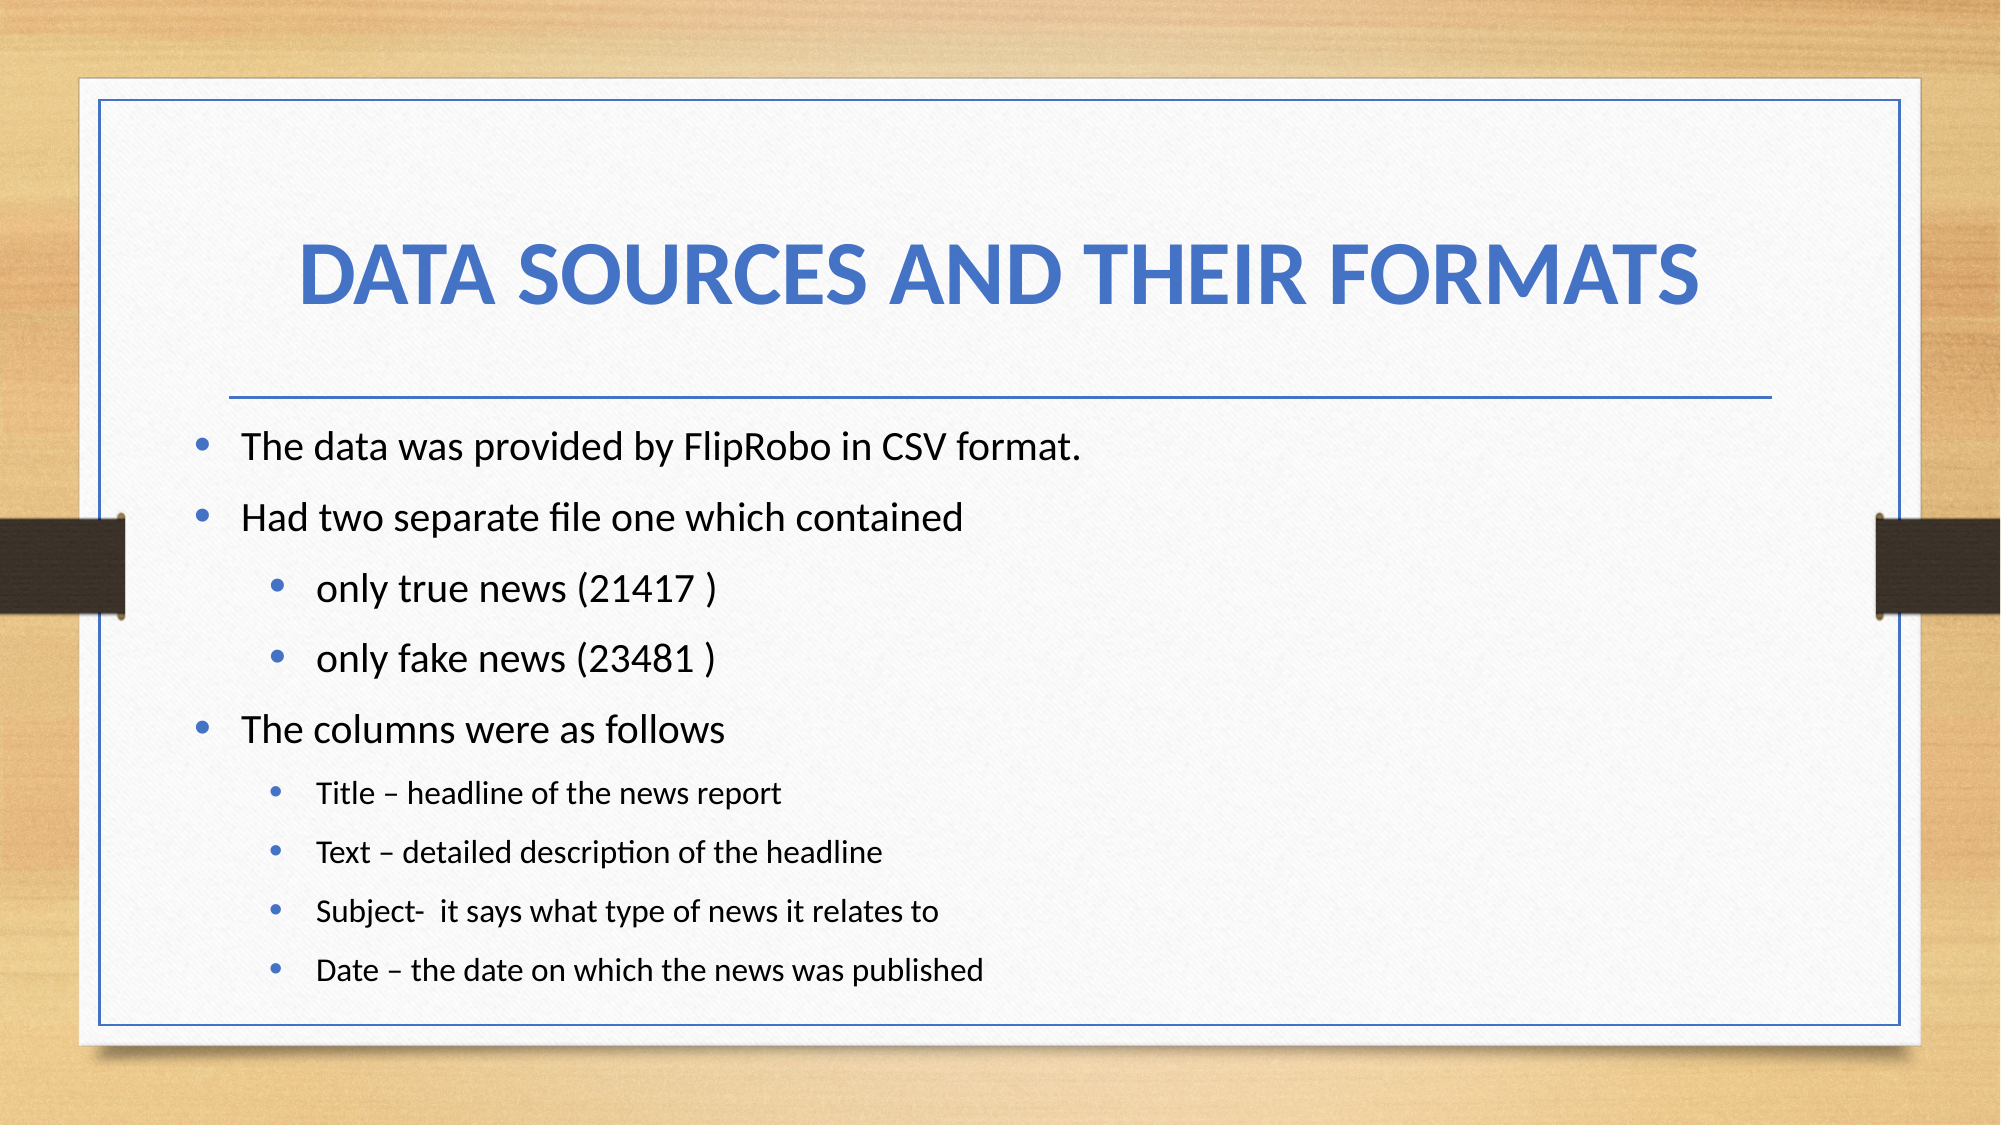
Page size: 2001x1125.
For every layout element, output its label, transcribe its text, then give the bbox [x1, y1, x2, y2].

text_box The data was provided by FlipRobo in CSV format. Had two separate file one which contained only true news (21417 ) only fake news (23481 ) The columns were as follows Title – headline of the news report Text – detailed description of the headline Subject- it says what type of news it relates to Date – the date on which the news was published [179, 411, 1755, 956]
picture [0, 0, 2001, 1125]
title DATA SOURCES AND THEIR FORMATS [212, 161, 1788, 375]
